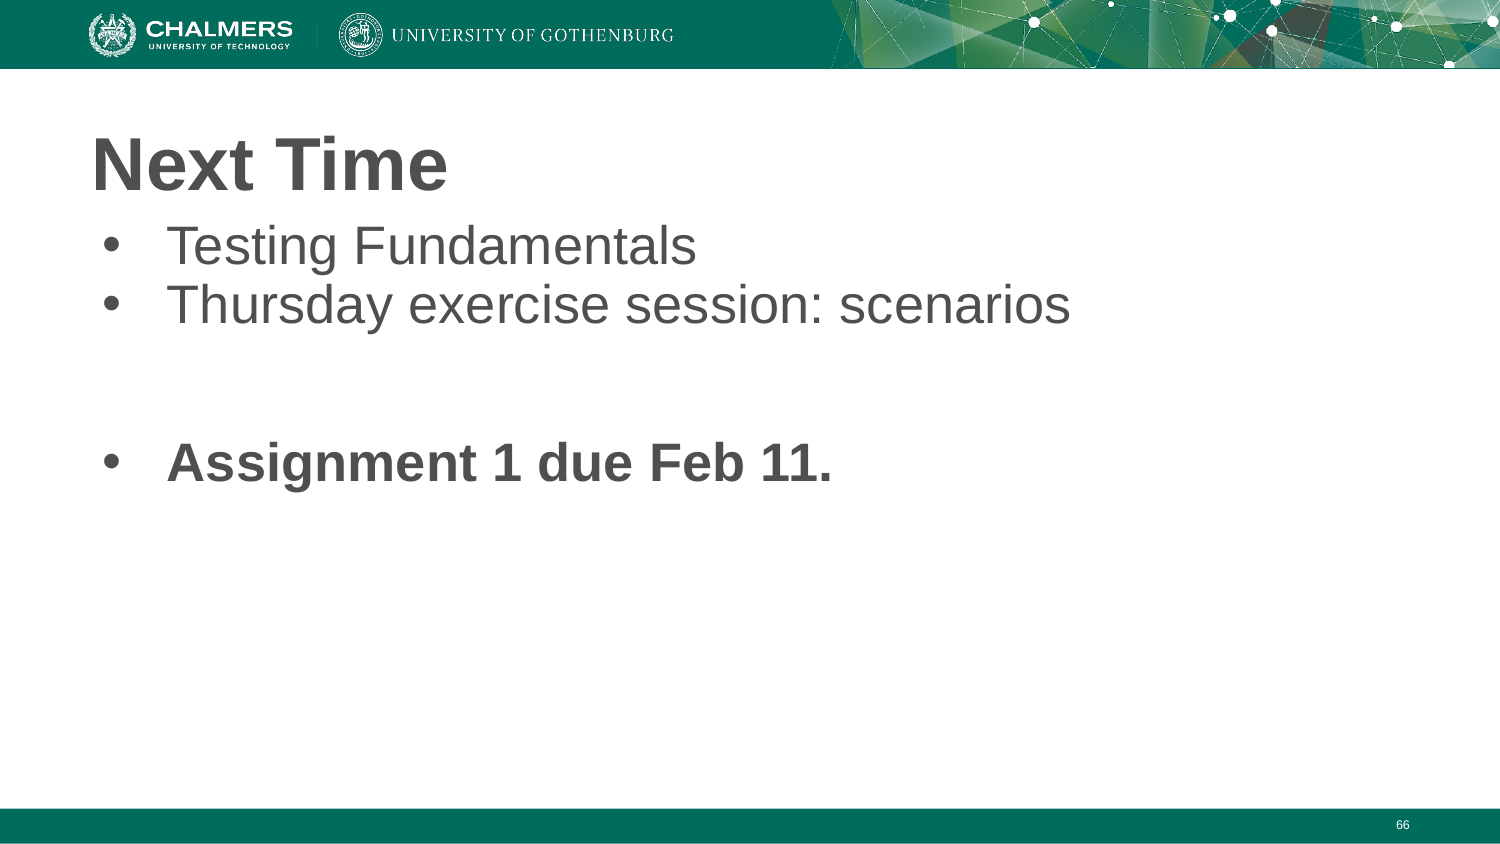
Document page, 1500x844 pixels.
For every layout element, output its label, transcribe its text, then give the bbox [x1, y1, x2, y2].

slide_number ‹#› [1074, 809, 1425, 844]
list Testing Fundamentals Thursday exercise session: scenarios Assignment 1 due Feb 11. [76, 210, 1425, 782]
title Next Time [76, 100, 1425, 210]
picture [64, 0, 696, 85]
picture [759, 0, 1500, 68]
